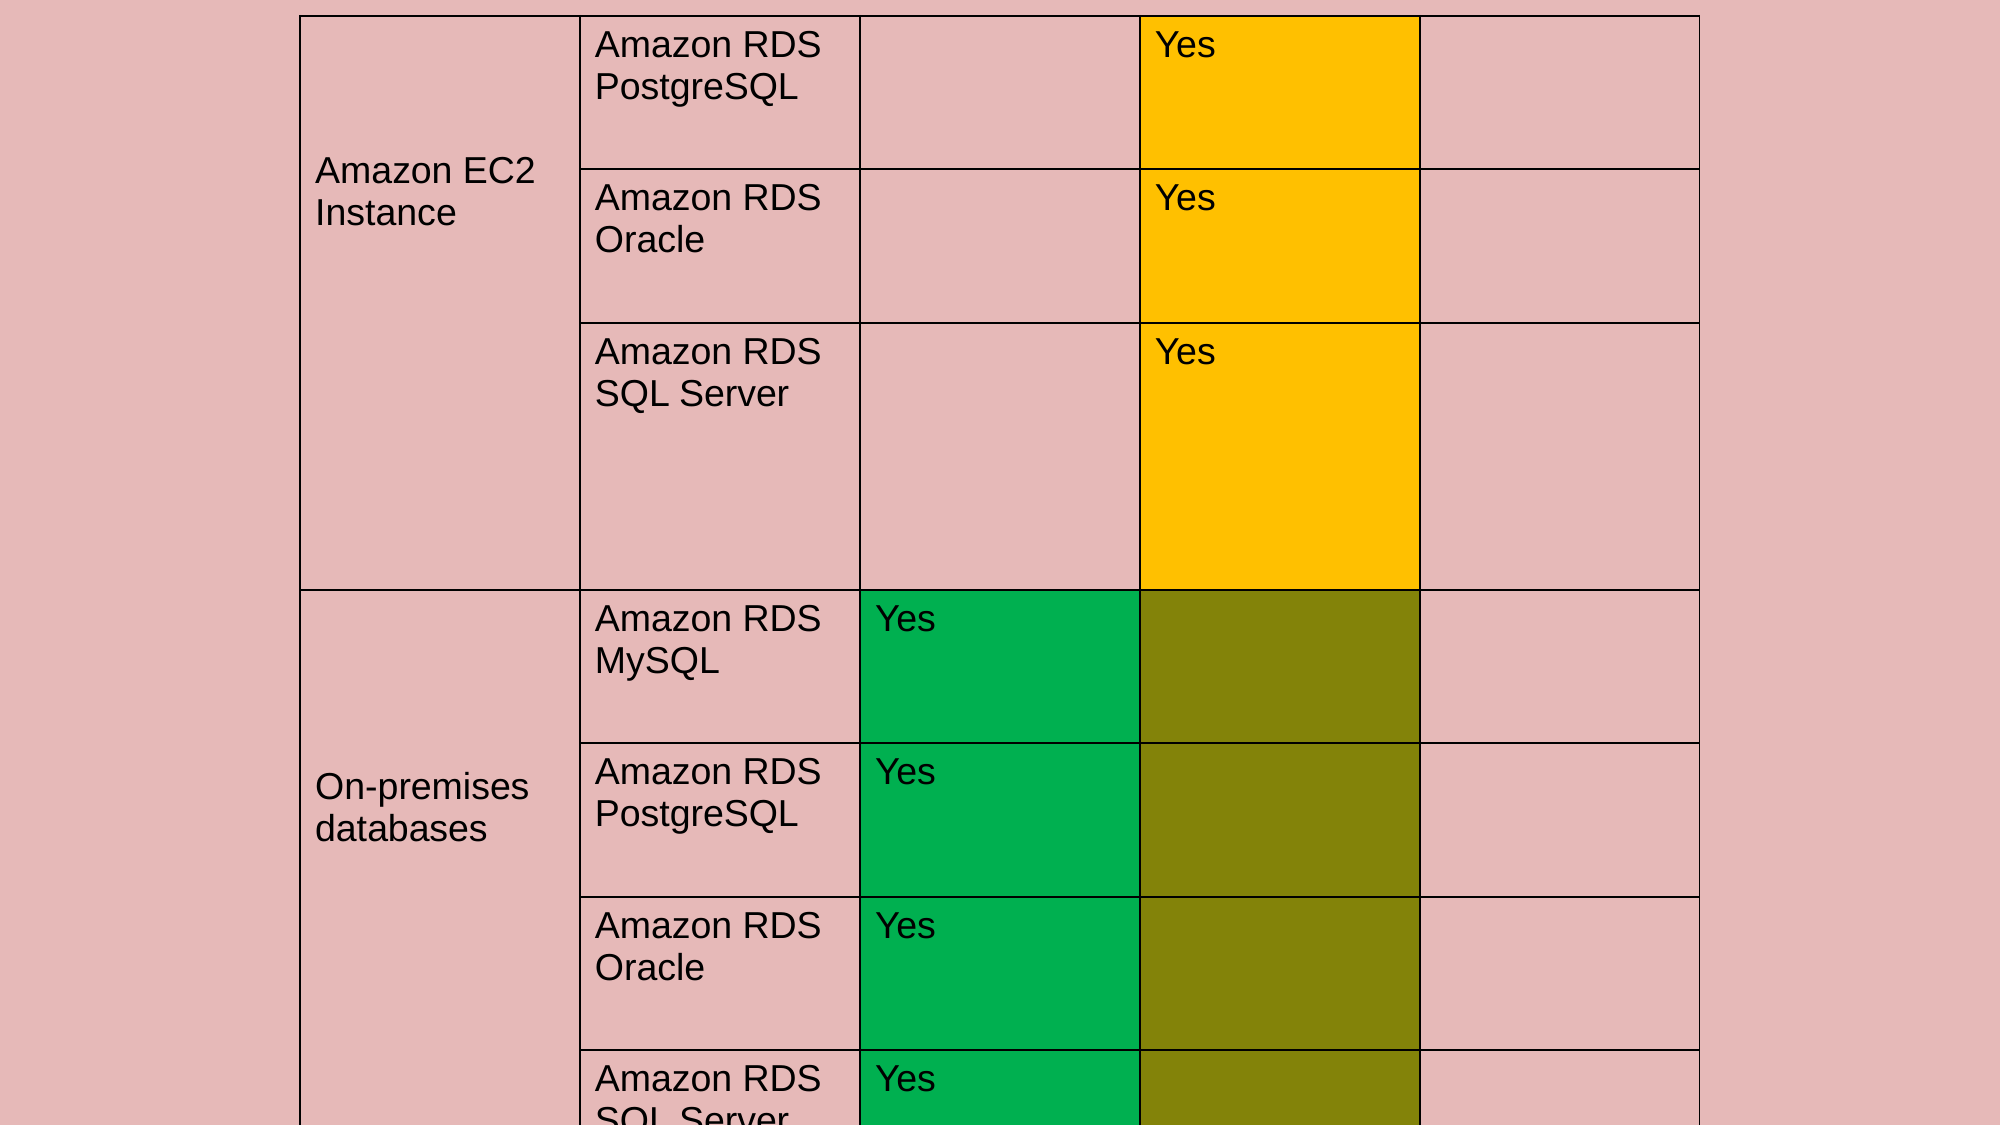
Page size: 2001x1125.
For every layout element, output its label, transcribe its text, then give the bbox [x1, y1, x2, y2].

table_cell [861, 170, 1139, 322]
table_header Amazon RDS PostgreSQL [581, 17, 859, 168]
table_cell Amazon RDS MySQL [581, 591, 859, 742]
table_cell Amazon RDS PostgreSQL [581, 744, 859, 896]
table_cell [1141, 744, 1419, 896]
table_cell [1141, 898, 1419, 1049]
table_cell Yes [861, 1051, 1139, 1125]
table_cell Amazon RDS Oracle [581, 898, 859, 1049]
table_cell Yes [861, 898, 1139, 1049]
table_cell [1421, 1051, 1699, 1125]
table_cell Yes [861, 744, 1139, 896]
table_cell [1421, 170, 1699, 322]
table_cell [1421, 898, 1699, 1049]
table_cell On-premises databases [301, 591, 579, 1125]
table_cell [861, 324, 1139, 589]
table_header [861, 17, 1139, 168]
table_cell Yes [1141, 324, 1419, 589]
table_header [1421, 17, 1699, 168]
table_header Amazon EC2 Instance [301, 17, 579, 589]
table_cell Amazon RDS SQL Server [581, 324, 859, 589]
table_cell Amazon RDS Oracle [581, 170, 859, 322]
table_header Yes [1141, 17, 1419, 168]
table_cell Yes [861, 591, 1139, 742]
table_cell [1421, 591, 1699, 742]
table_cell Yes [1141, 170, 1419, 322]
table_cell [1421, 744, 1699, 896]
table_cell [1421, 324, 1699, 589]
table_cell Amazon RDS SQL Server [581, 1051, 859, 1125]
table_cell [1141, 1051, 1419, 1125]
table_cell [1141, 591, 1419, 742]
